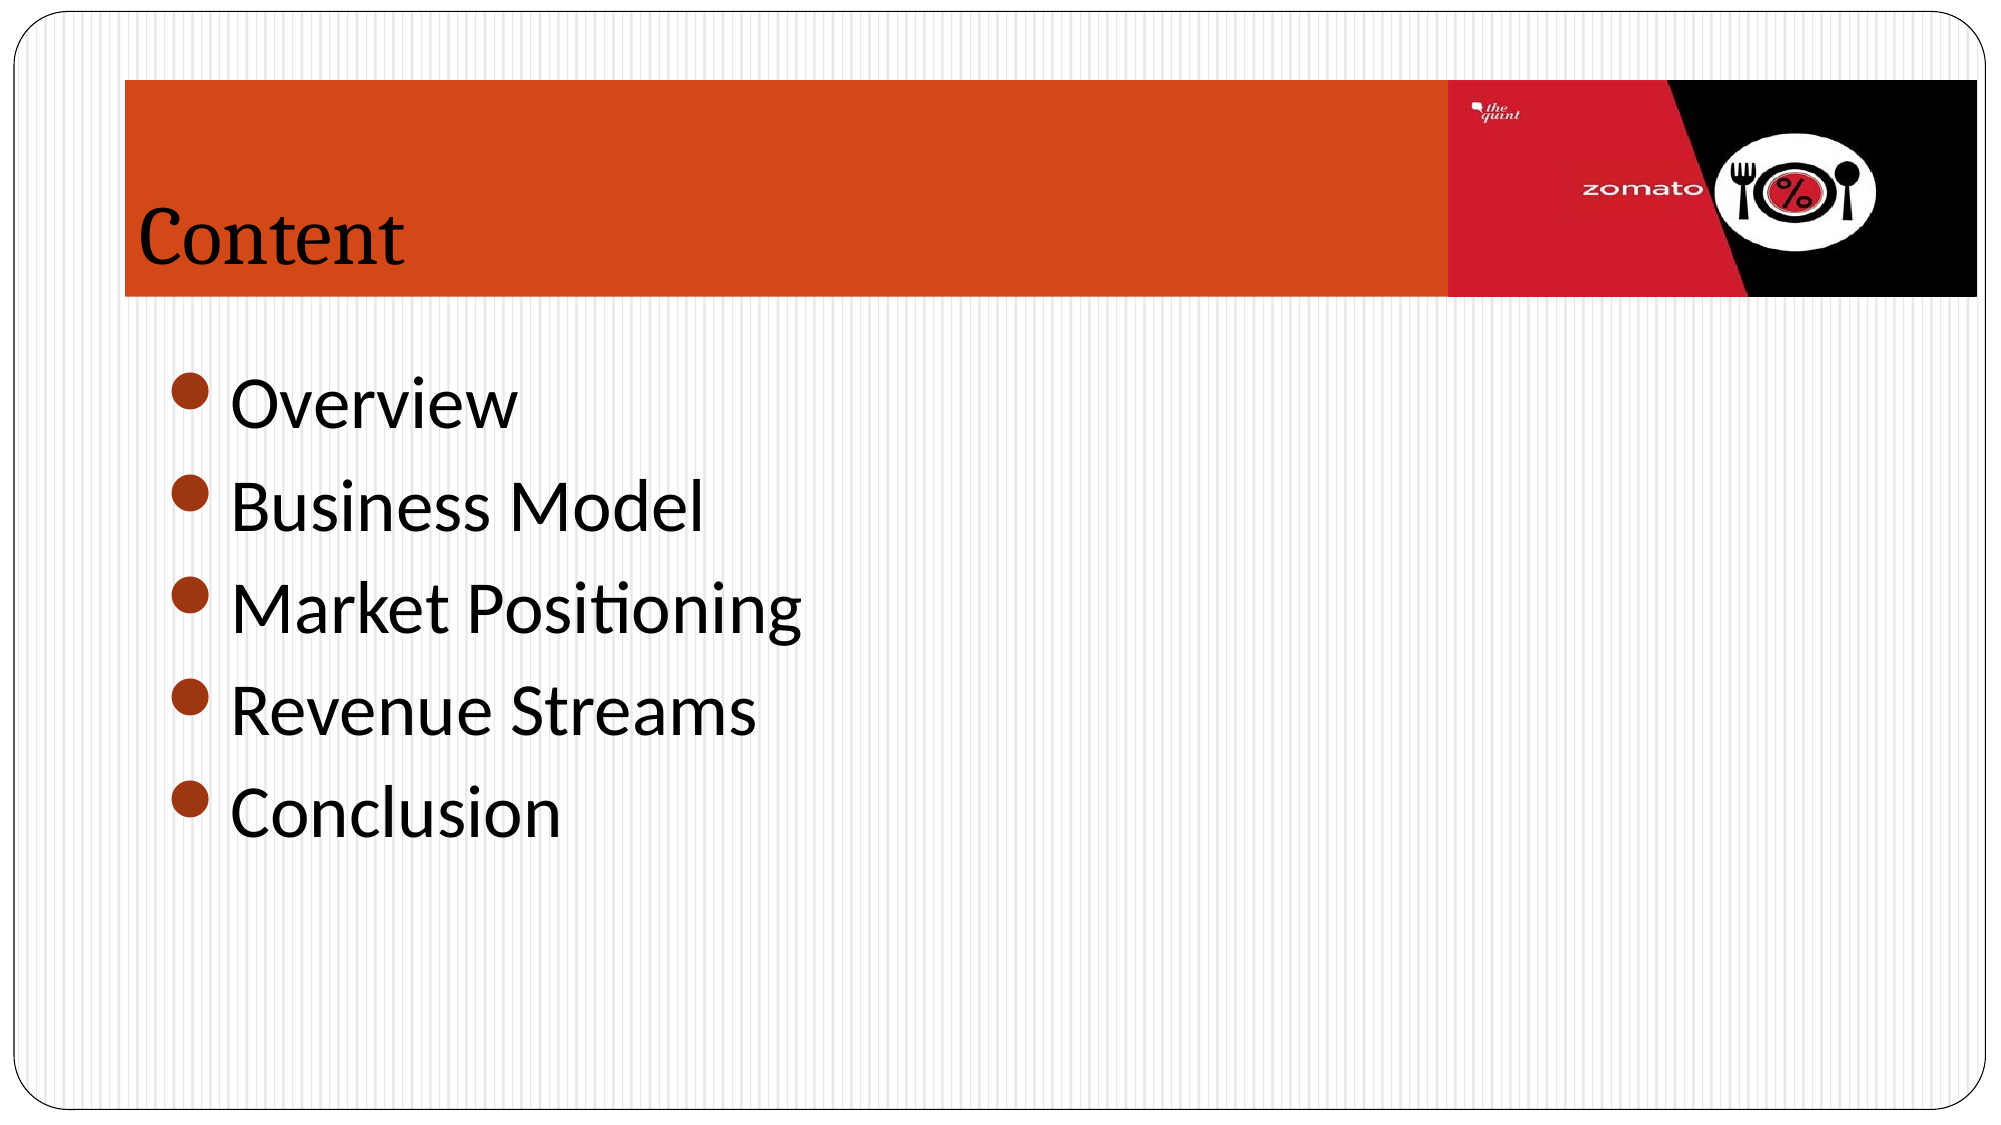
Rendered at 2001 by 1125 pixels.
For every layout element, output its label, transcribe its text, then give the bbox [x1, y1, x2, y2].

picture [1448, 79, 1977, 297]
title Content [125, 80, 1448, 297]
list Overview Business Model Market Positioning Revenue Streams Conclusion [151, 346, 1064, 934]
